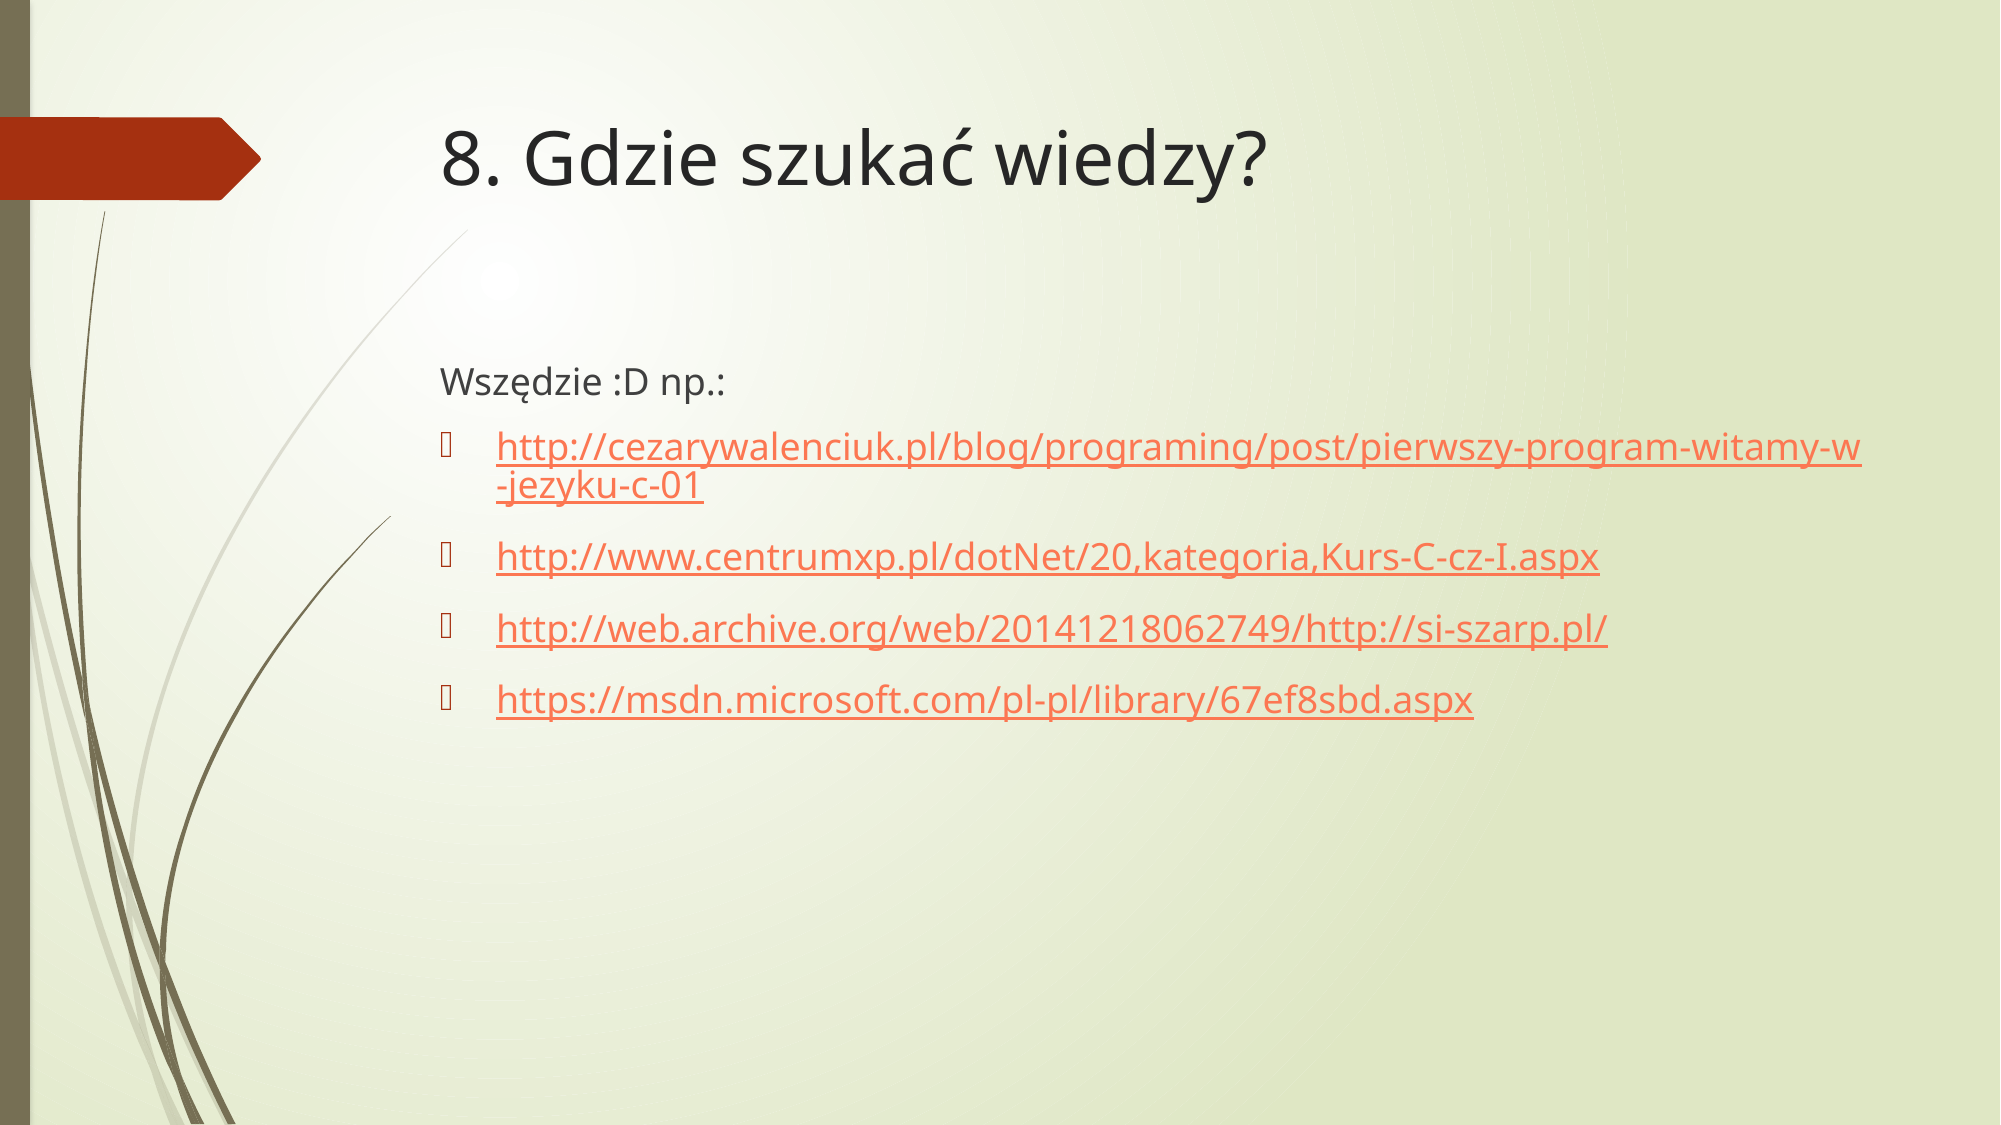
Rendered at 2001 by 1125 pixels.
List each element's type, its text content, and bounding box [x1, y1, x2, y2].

title 8. Gdzie szukać wiedzy? [425, 102, 1888, 313]
list Wszędzie :D np.: http://cezarywalenciuk.pl/blog/programing/post/pierwszy-program-witamy-w-jezyku-c-01 http://www.centrumxp.pl/dotNet/20,kategoria,Kurs-C-cz-I.aspx http://web.archive.org/web/20141218062749/http://si-szarp.pl/ https://msdn.microsoft.com/pl-pl/library/67ef8sbd.aspx [424, 350, 1888, 970]
